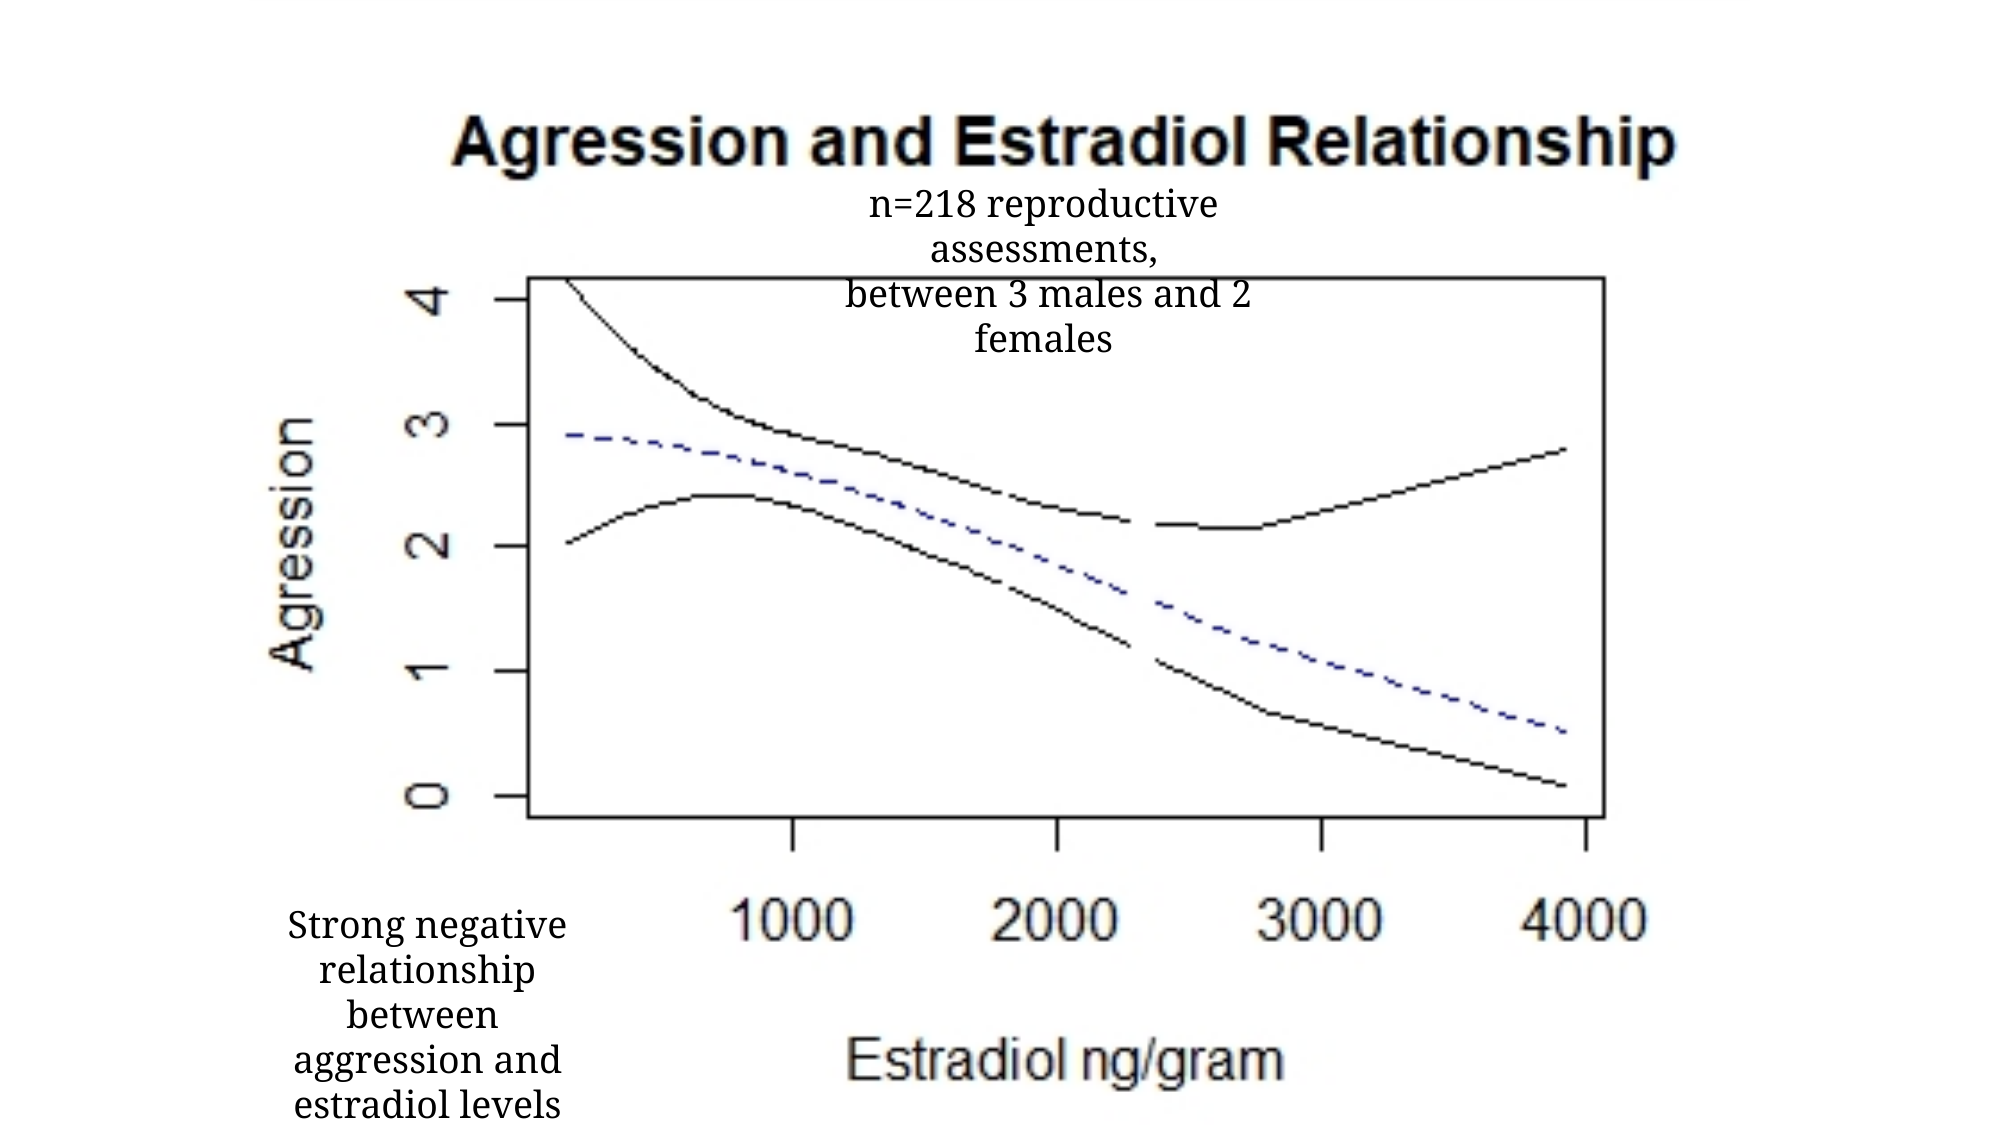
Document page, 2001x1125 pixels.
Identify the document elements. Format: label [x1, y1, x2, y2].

picture [249, 0, 1750, 1125]
